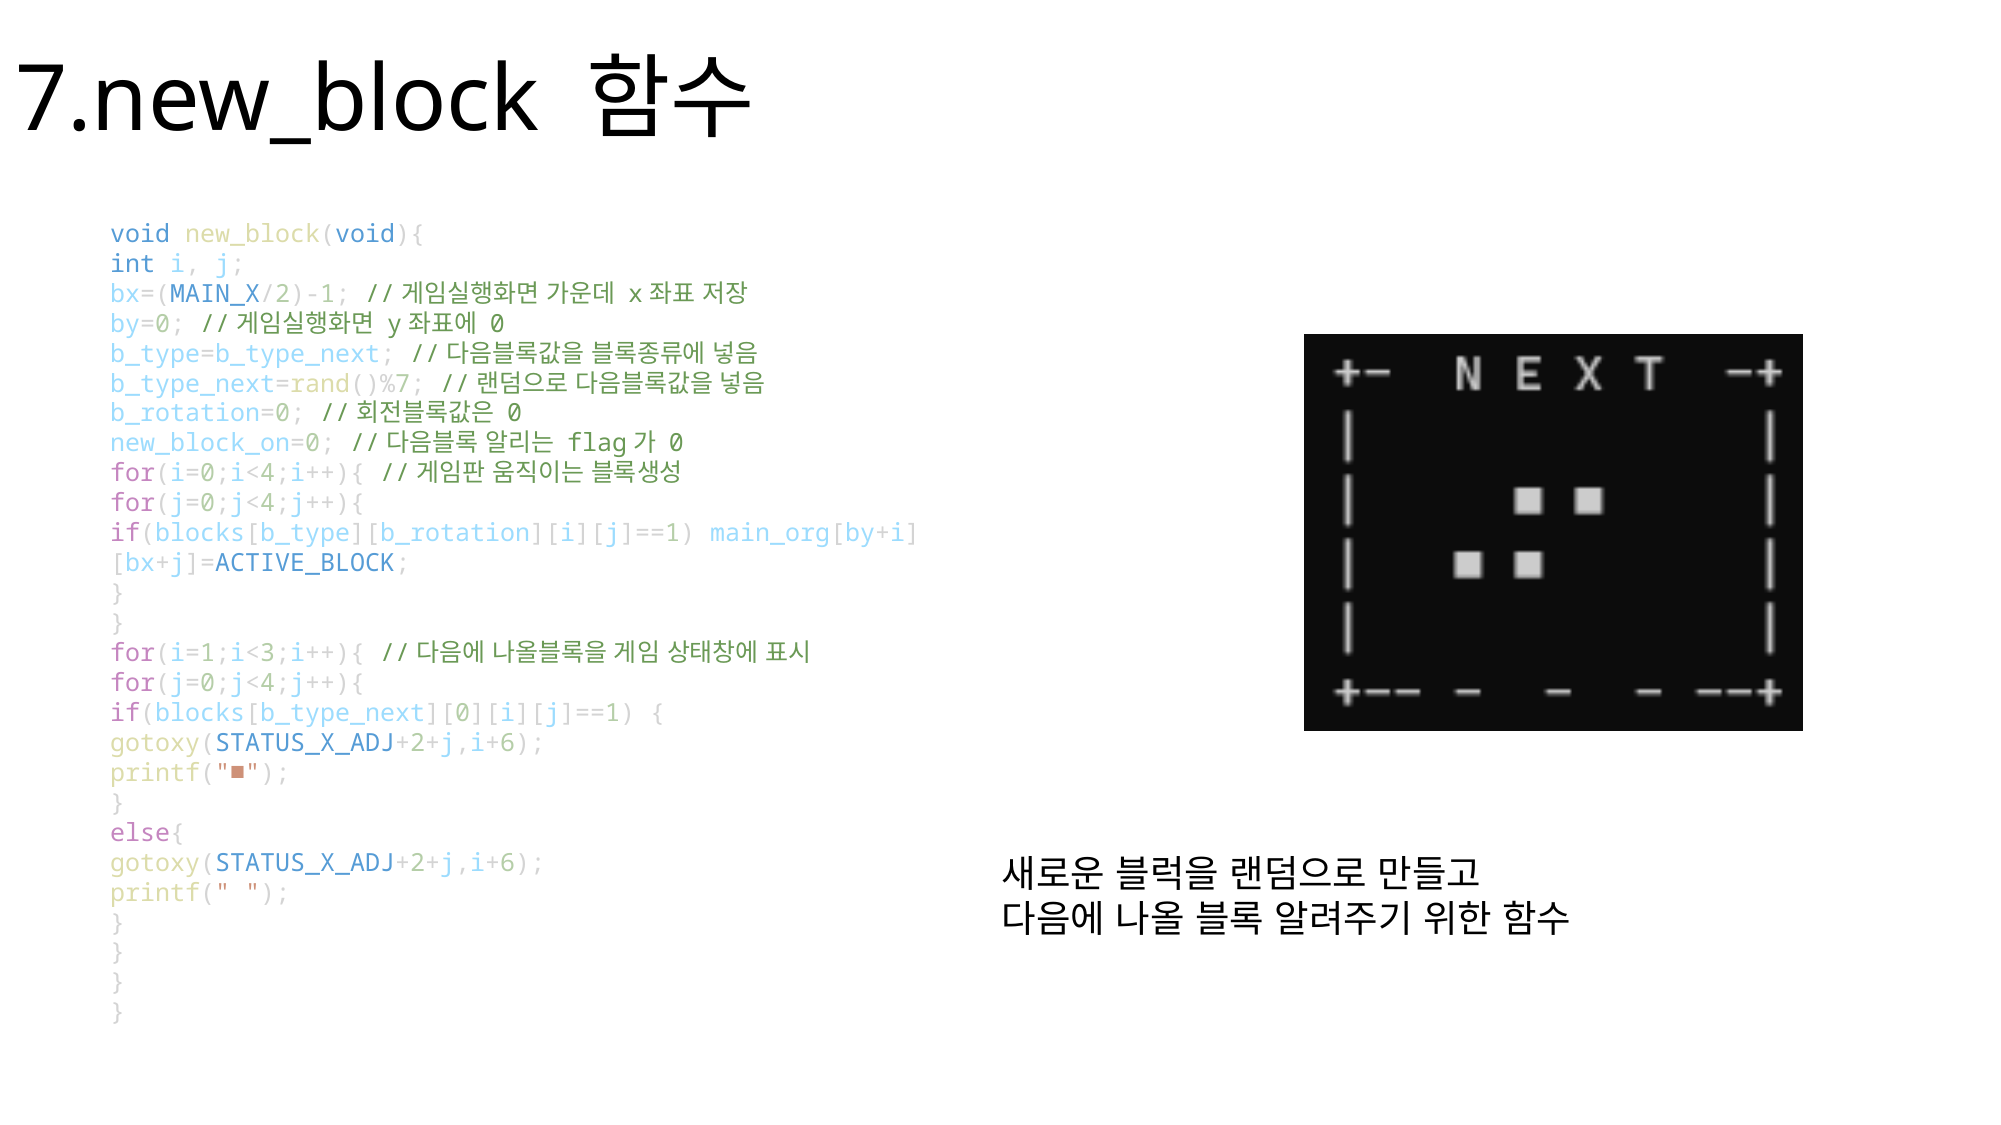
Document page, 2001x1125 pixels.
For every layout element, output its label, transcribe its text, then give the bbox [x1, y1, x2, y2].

title 7.new_block 함수 [0, 0, 1725, 210]
text_box void new_block(void){ int i, j; bx=(MAIN_X/2)-1; //게임실행화면 가운데 x좌표 저장 by=0; //게임실행화면 y좌표에 0 b_type=b_type_next; //다음블록값을 블록종류에 넣음 b_type_next=rand()%7; //랜덤으로 다음블록값을 넣음 b_rotation=0; //회전블록값은 0 new_block_on=0; //다음블록 알리는 flag가 0 for(i=0;i<4;i++){ //게임판 움직이는 블록생성 for(j=0;j<4;j++){ if(blocks[b_type][b_rotation][i][j]==1) main_org[by+i][bx+j]=ACTIVE_BLOCK; } } for(i=1;i<3;i++){ //다음에 나올블록을 게임 상태창에 표시 for(j=0;j<4;j++){ if(blocks[b_type_next][0][i][j]==1) { gotoxy(STATUS_X_ADJ+2+j,i+6); printf("■"); } else{ gotoxy(STATUS_X_ADJ+2+j,i+6); printf(" "); } } } } [95, 209, 1096, 1034]
picture [1304, 334, 1803, 731]
text_box 새로운 블럭을 랜덤으로 만들고 다음에 나올 블록 알려주기 위한 함수 [986, 842, 1774, 948]
